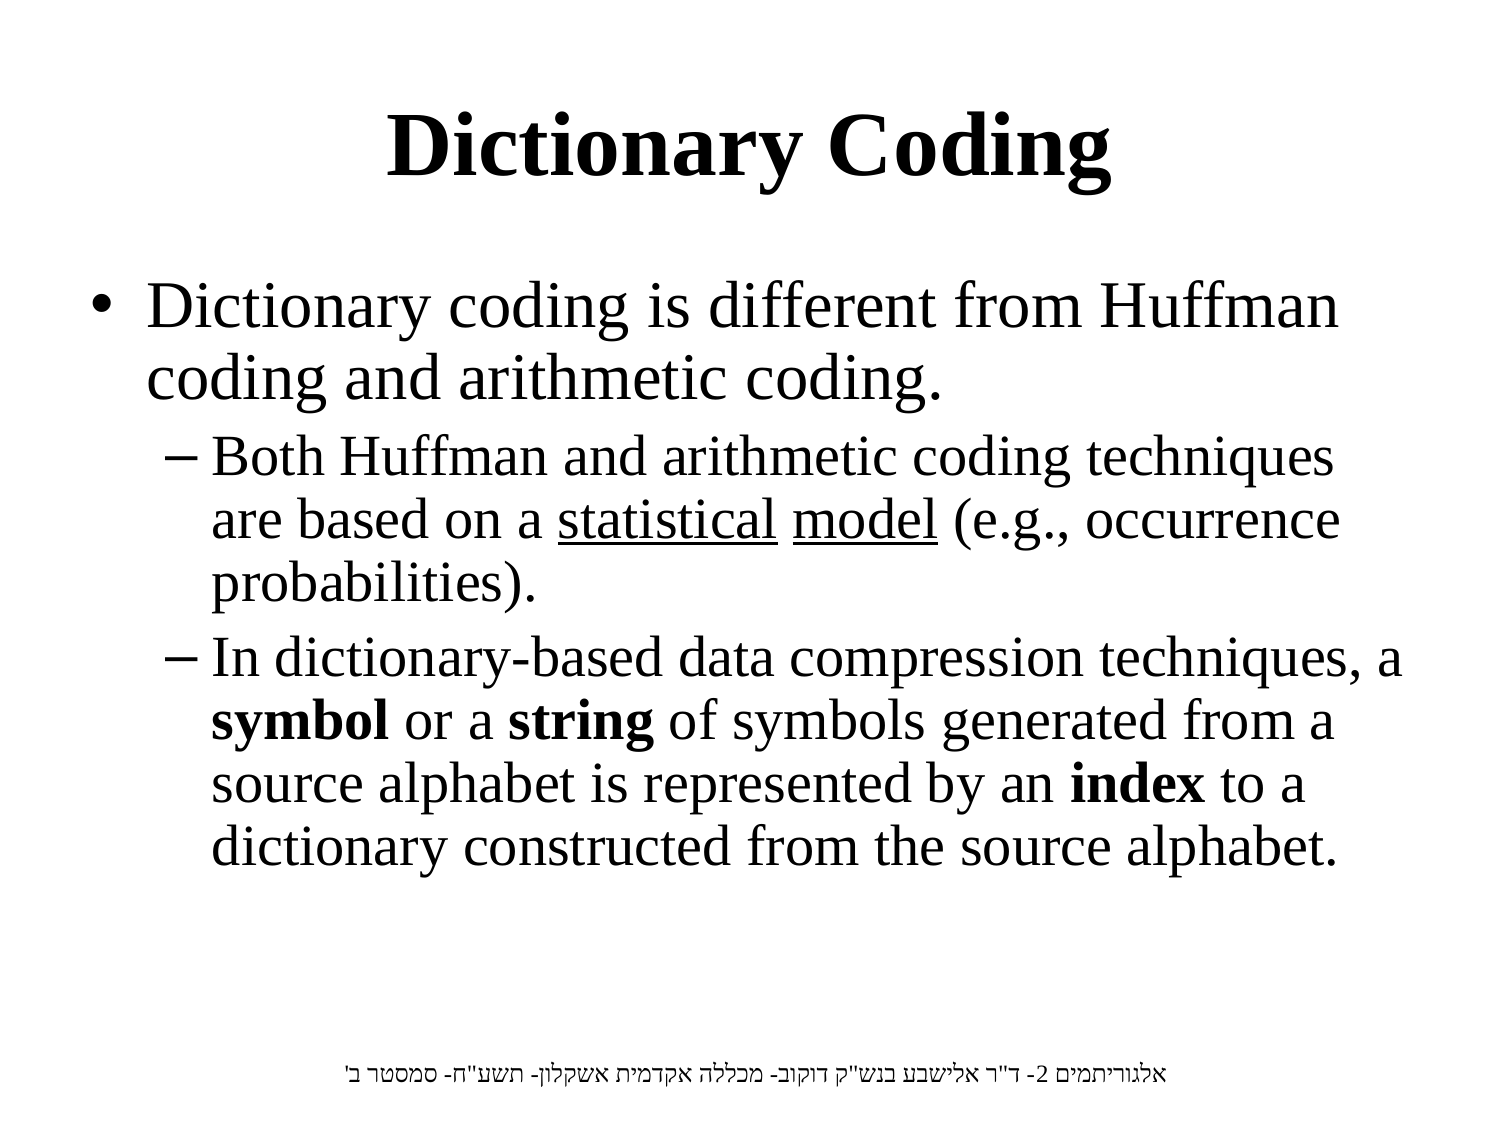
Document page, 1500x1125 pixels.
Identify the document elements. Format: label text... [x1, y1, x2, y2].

list Dictionary coding is different from Huffman coding and arithmetic coding. Both Huffman and arithmetic coding techniques are based on a statistical model (e.g., occurrence probabilities). In dictionary-based data compression techniques, a symbol or a string of symbols generated from a source alphabet is represented by an index to a dictionary constructed from the source alphabet. [75, 533, 1425, 1005]
list Dictionary coding is different from Huffman coding and arithmetic coding. Both Huffman and arithmetic coding techniques are based on a statistical model (e.g., occurrence probabilities). In dictionary-based data compression techniques, a symbol or a string of symbols generated from a source alphabet is represented by an index to a dictionary constructed from the source alphabet. [75, 262, 1425, 384]
list Dictionary coding is different from Huffman coding and arithmetic coding. Both Huffman and arithmetic coding techniques are based on a statistical model (e.g., occurrence probabilities). In dictionary-based data compression techniques, a symbol or a string of symbols generated from a source alphabet is represented by an index to a dictionary constructed from the source alphabet. [75, 385, 1425, 532]
footer אלגוריתמים 2- ד"ר אלישבע בנש"ק דוקוב- מכללה אקדמית אשקלון- תשע"ח- סמסטר ב' [304, 1042, 1207, 1103]
title Dictionary Coding [75, 45, 1425, 233]
